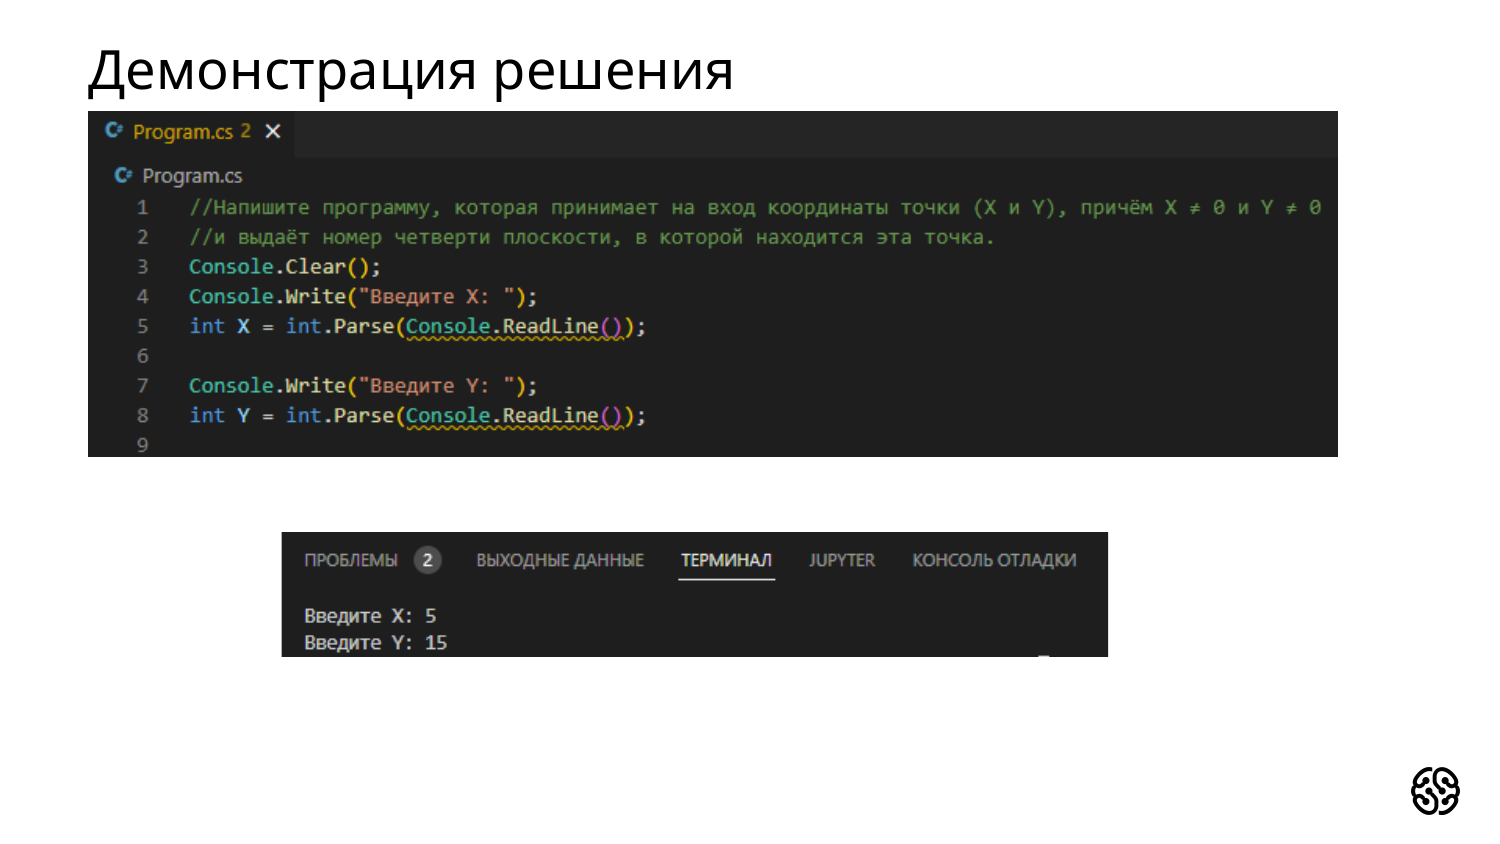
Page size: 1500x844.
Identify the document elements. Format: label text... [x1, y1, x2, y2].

picture [1411, 767, 1460, 815]
picture [281, 531, 1109, 657]
picture [88, 110, 1338, 457]
title Демонстрация решения [88, 35, 1412, 115]
